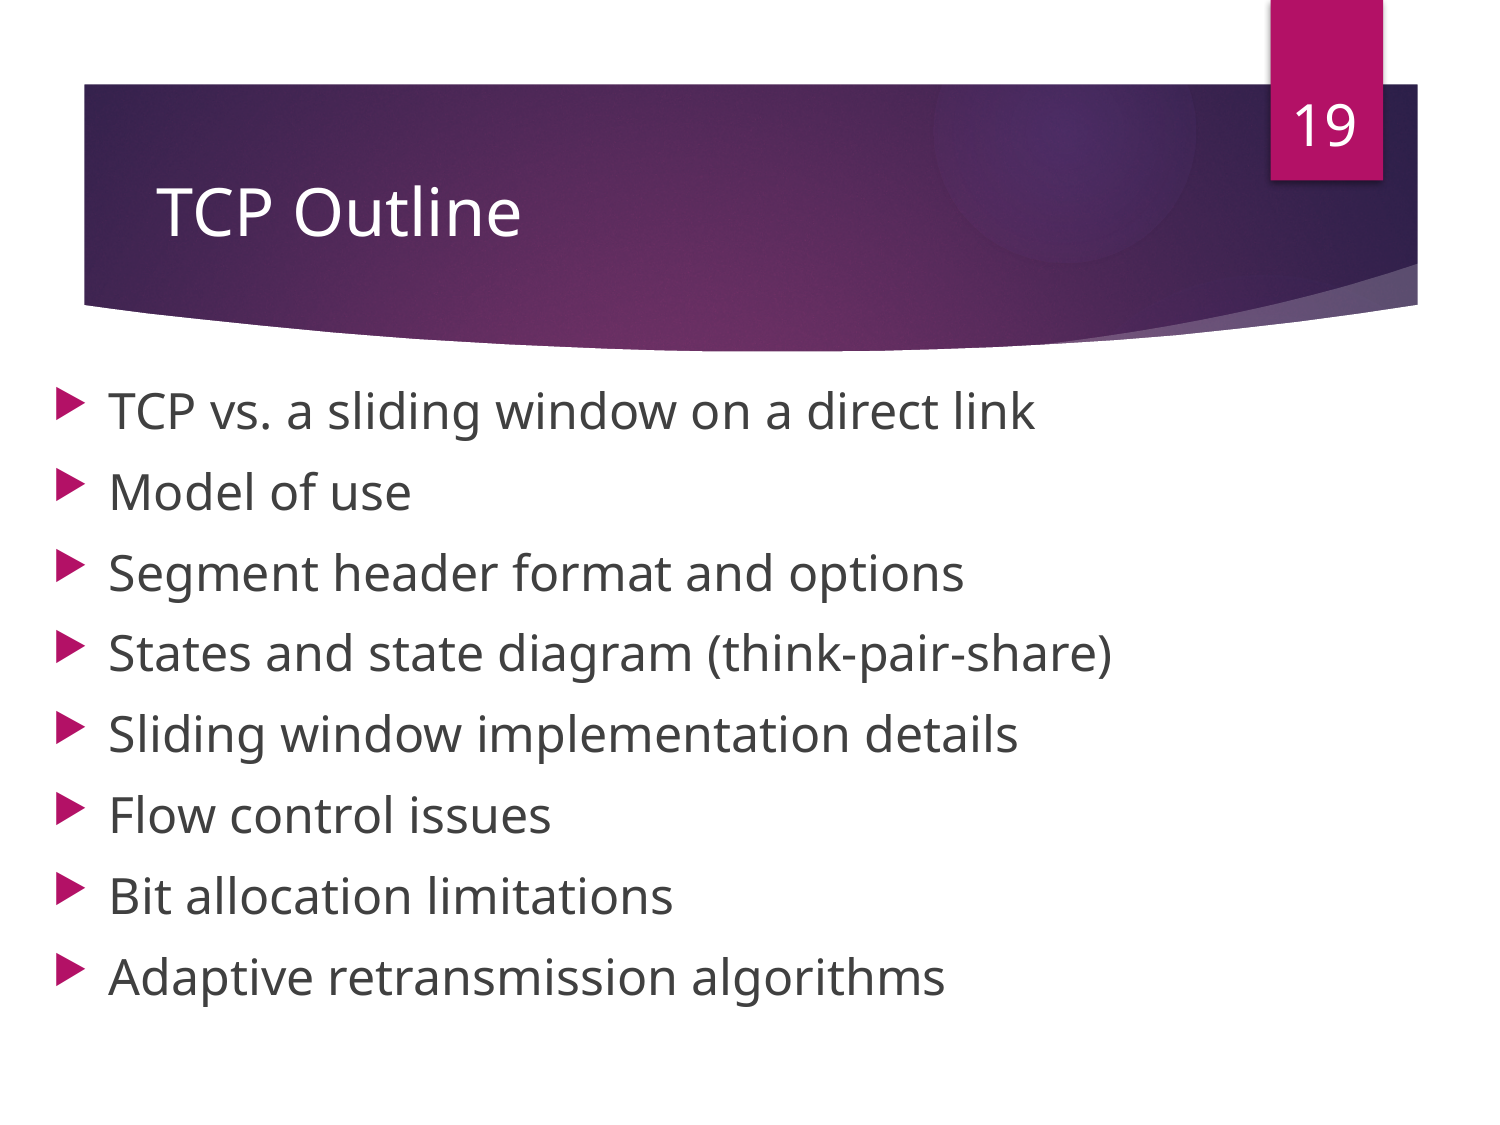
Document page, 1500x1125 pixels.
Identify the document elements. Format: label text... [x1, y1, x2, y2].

list TCP vs. a sliding window on a direct link Model of use Segment header format and options States and state diagram (think-pair-share) Sliding window implementation details Flow control issues Bit allocation limitations Adaptive retransmission algorithms [37, 371, 1463, 1013]
slide_number 19 [1259, 48, 1390, 175]
title TCP Outline [141, 152, 1183, 269]
